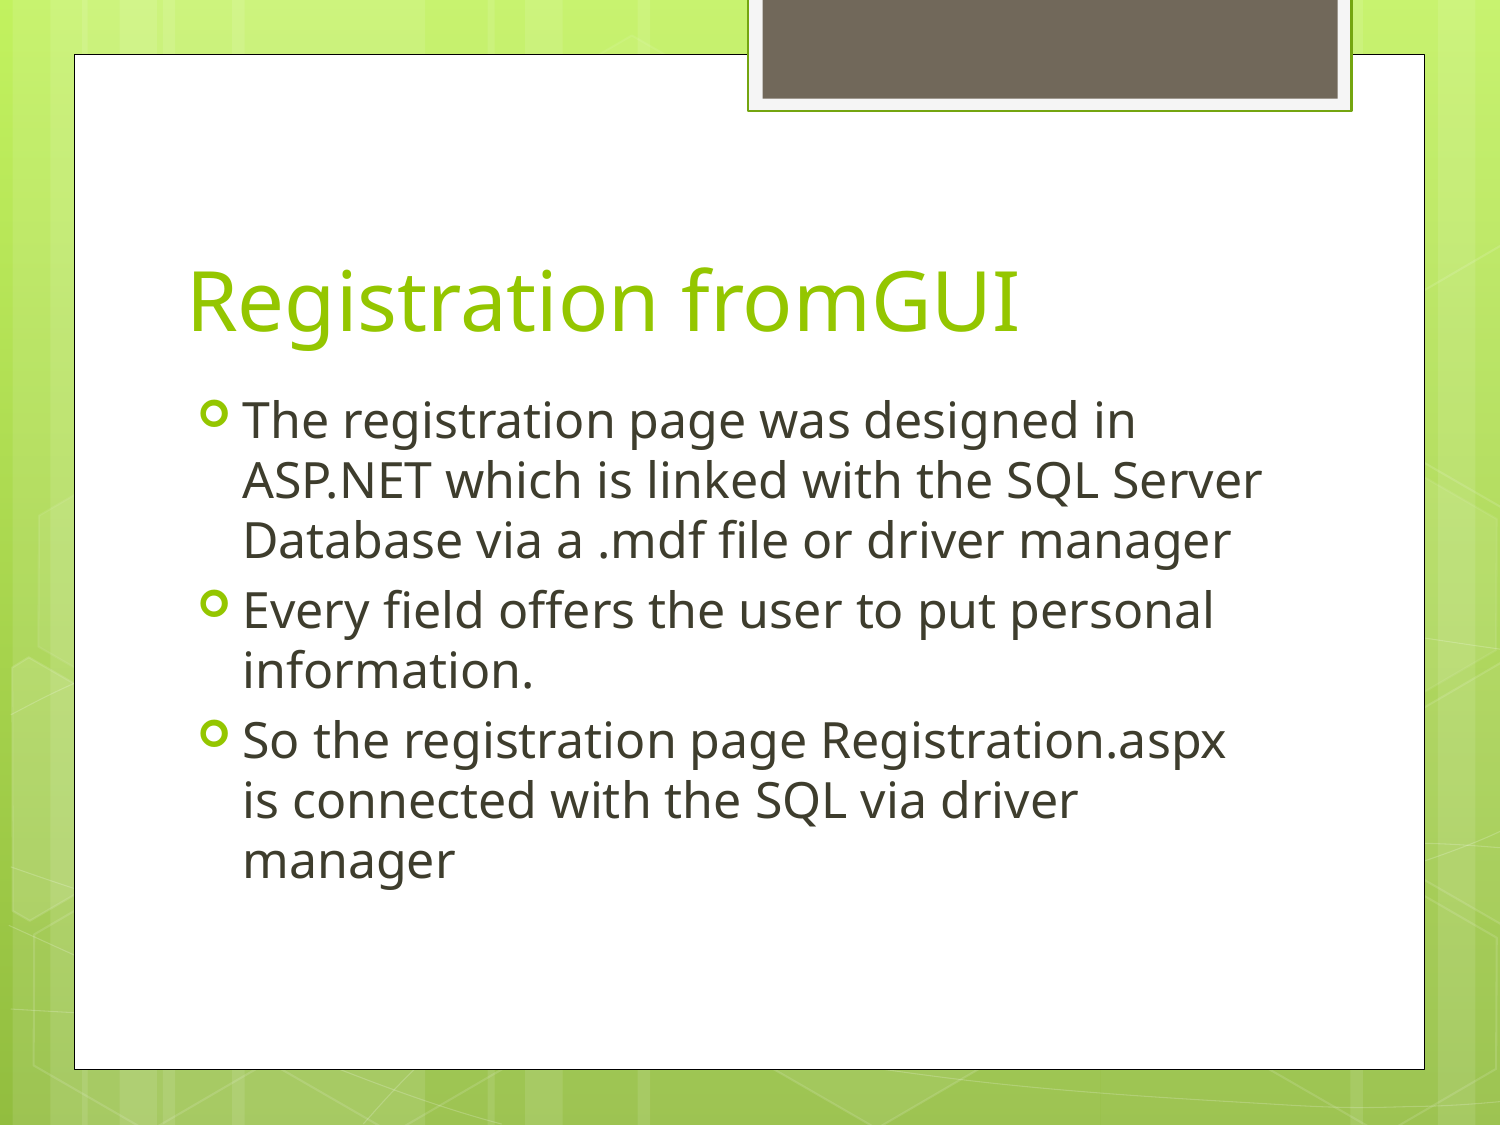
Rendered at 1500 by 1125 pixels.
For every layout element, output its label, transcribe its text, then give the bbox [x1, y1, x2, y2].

title Registration fromGUI [171, 168, 1324, 357]
list The registration page was designed in ASP.NET which is linked with the SQL Server Database via a .mdf file or driver manager Every field offers the user to put personal information. So the registration page Registration.aspx is connected with the SQL via driver manager [171, 381, 1283, 957]
